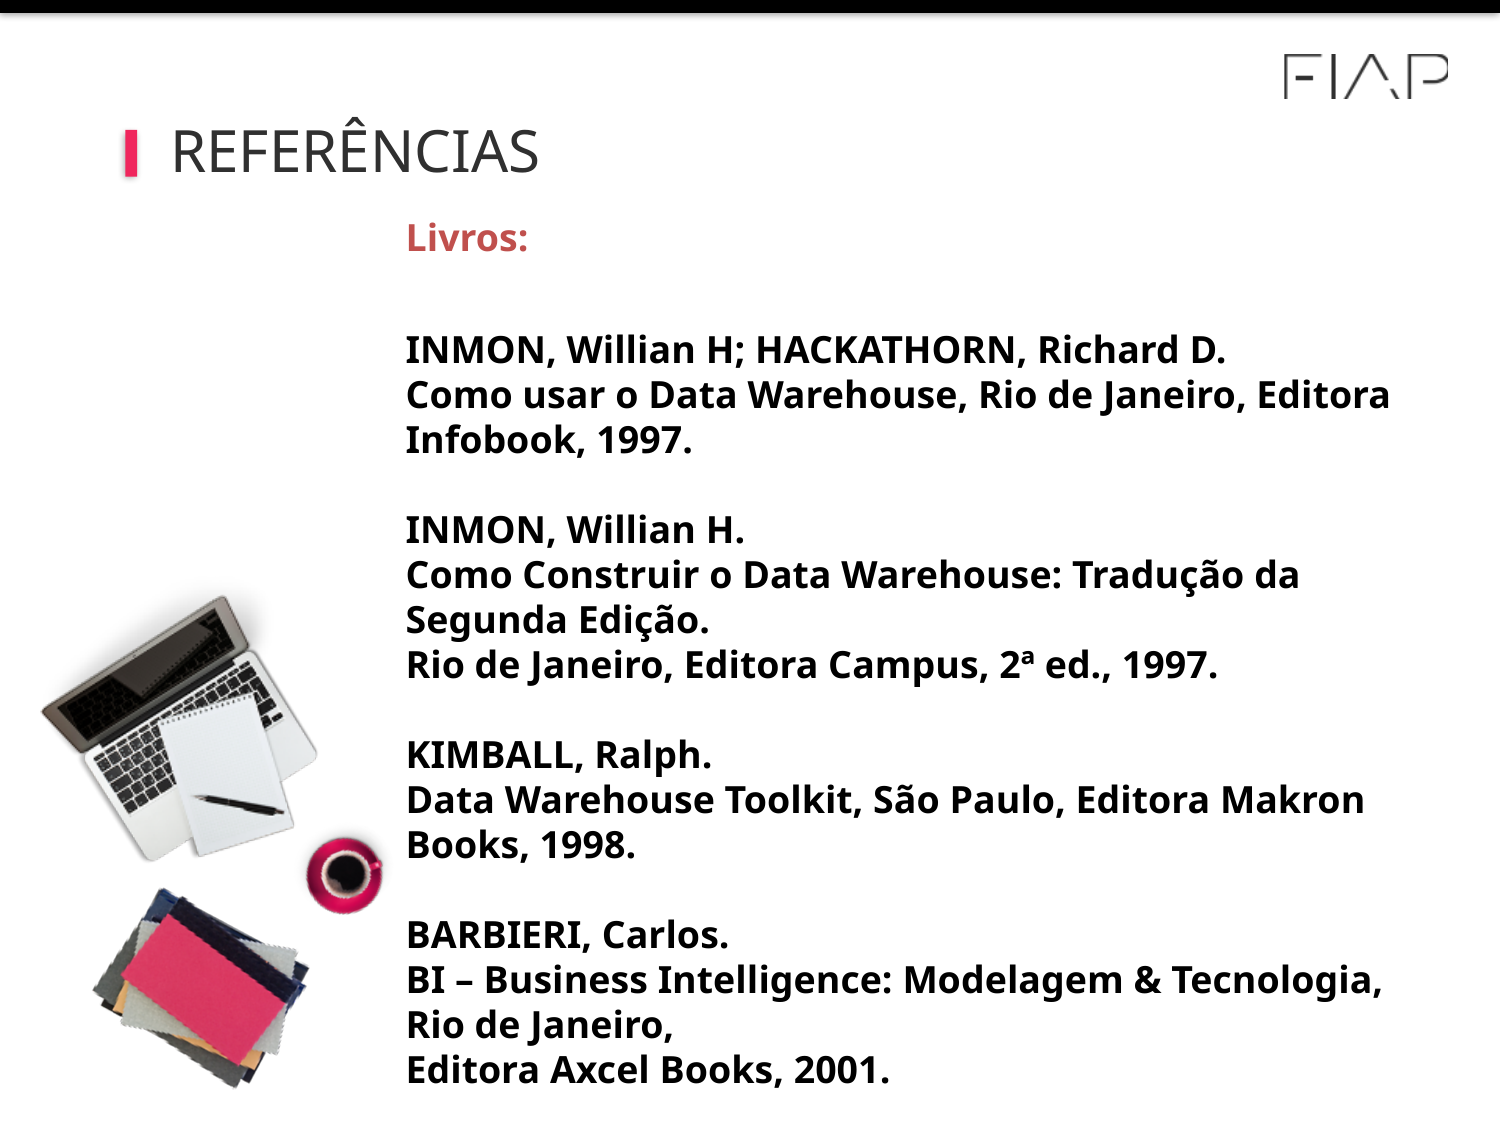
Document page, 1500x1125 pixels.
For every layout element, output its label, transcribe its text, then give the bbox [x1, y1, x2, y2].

text_box [125, 129, 138, 177]
text_box Livros: INMON, Willian H; HACKATHORN, Richard D. Como usar o Data Warehouse, Rio de Janeiro, Editora Infobook, 1997. INMON, Willian H. Como Construir o Data Warehouse: Tradução da Segunda Edição. Rio de Janeiro, Editora Campus, 2ª ed., 1997. KIMBALL, Ralph. Data Warehouse Toolkit, São Paulo, Editora Makron Books, 1998. BARBIERI, Carlos. BI – Business Intelligence: Modelagem & Tecnologia, Rio de Janeiro, Editora Axcel Books, 2001. [390, 184, 1466, 1099]
text_box REFERÊNCIAS [155, 114, 1272, 193]
text_box [0, 0, 1500, 14]
picture [5, 571, 425, 1121]
picture [1283, 53, 1449, 99]
